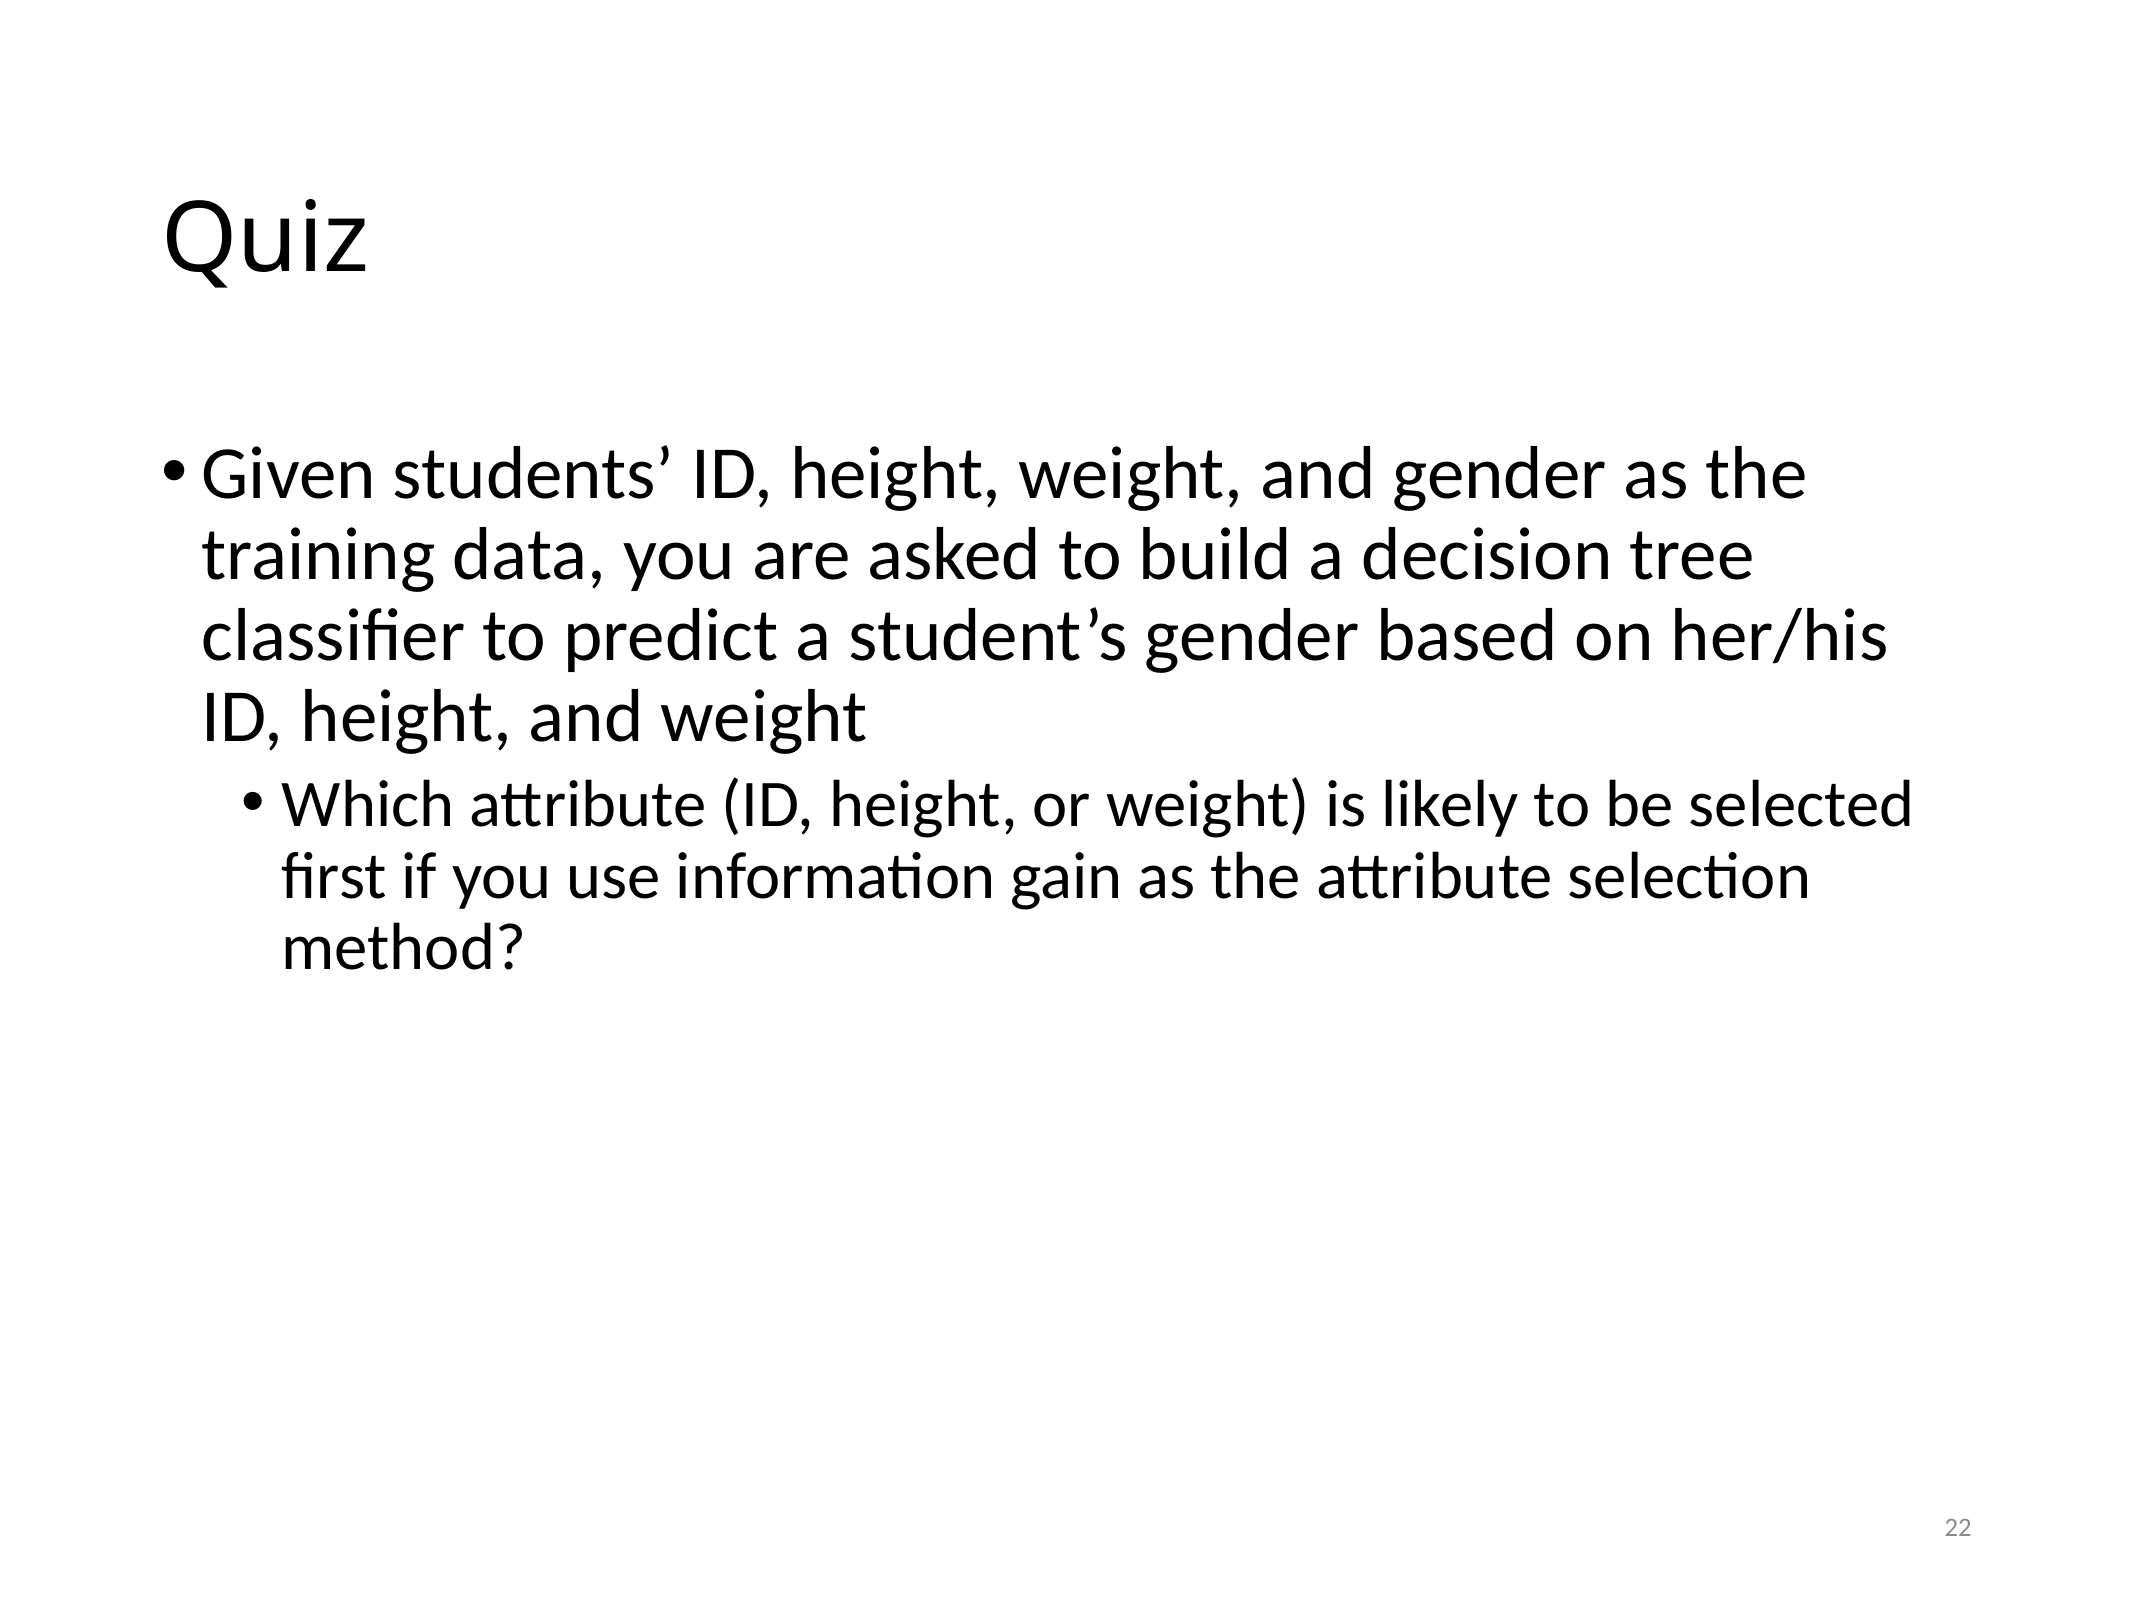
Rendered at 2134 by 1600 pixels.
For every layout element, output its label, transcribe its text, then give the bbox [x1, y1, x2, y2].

slide_number 22 [1506, 1482, 1987, 1569]
title Quiz [146, 85, 1987, 395]
list Given students’ ID, height, weight, and gender as the training data, you are asked to build a decision tree classifier to predict a student’s gender based on her/his ID, height, and weight Which attribute (ID, height, or weight) is likely to be selected first if you use information gain as the attribute selection method? [146, 425, 1987, 1442]
